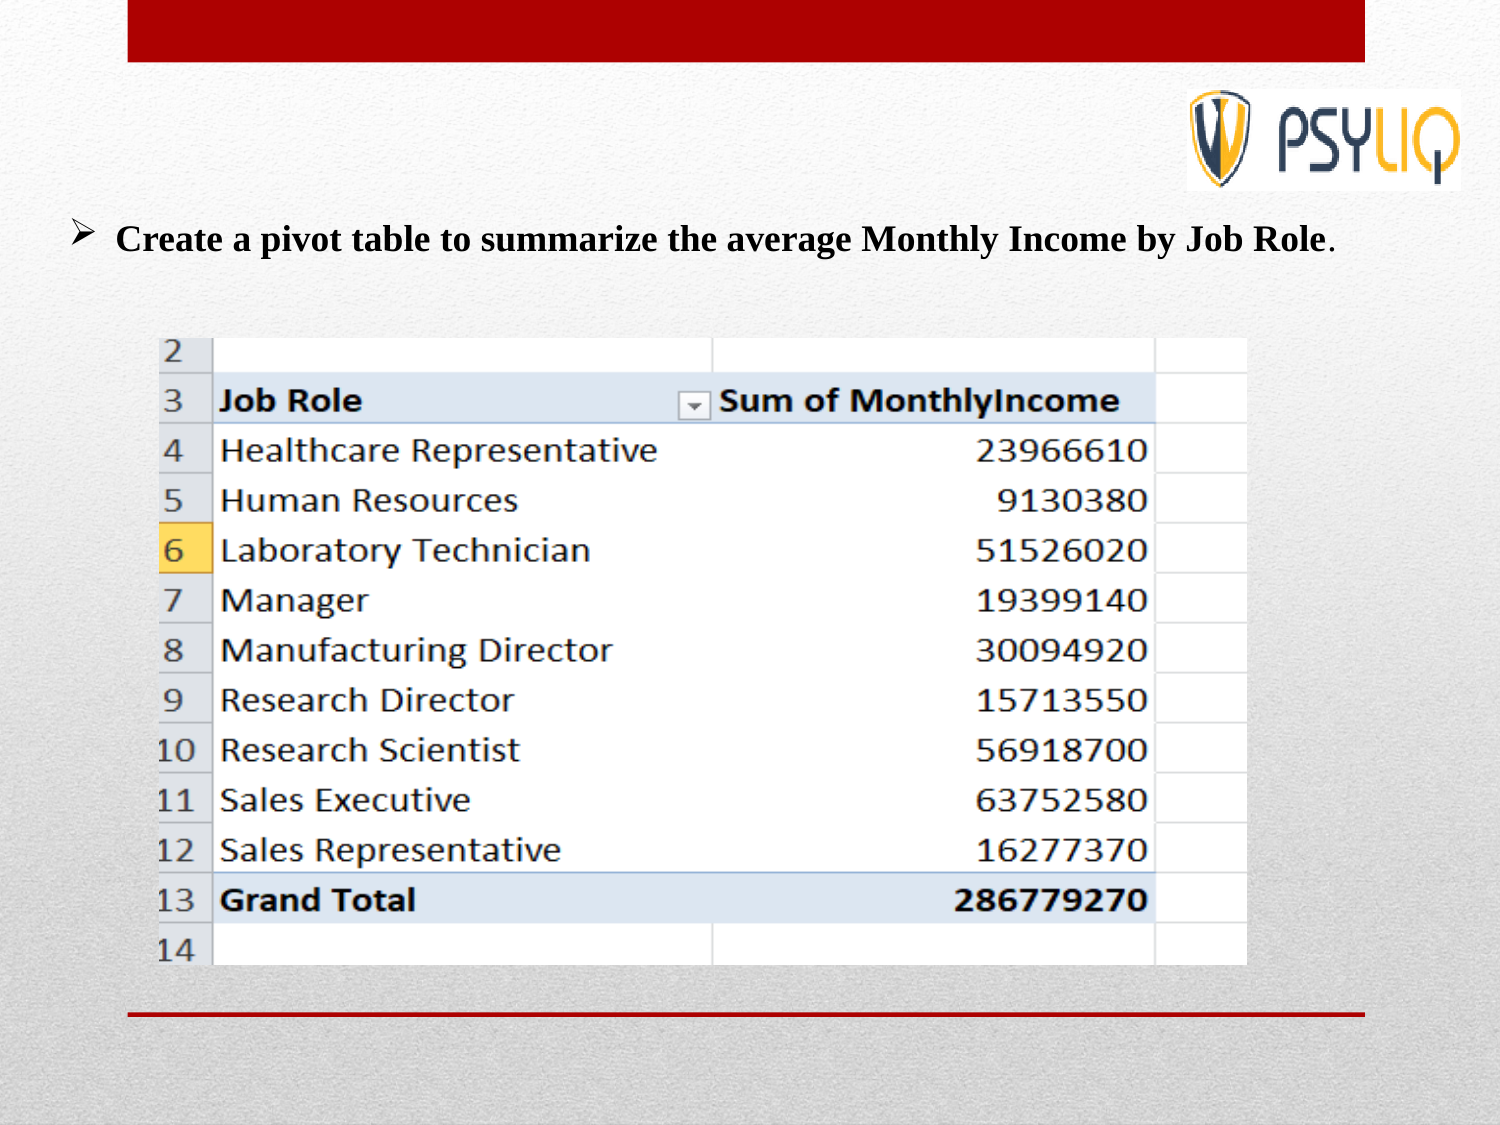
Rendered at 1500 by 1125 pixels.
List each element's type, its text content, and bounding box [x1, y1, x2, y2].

picture [1186, 89, 1462, 192]
text_box Create a pivot table to summarize the average Monthly Income by Job Role. [53, 206, 1352, 267]
picture [158, 337, 1247, 965]
